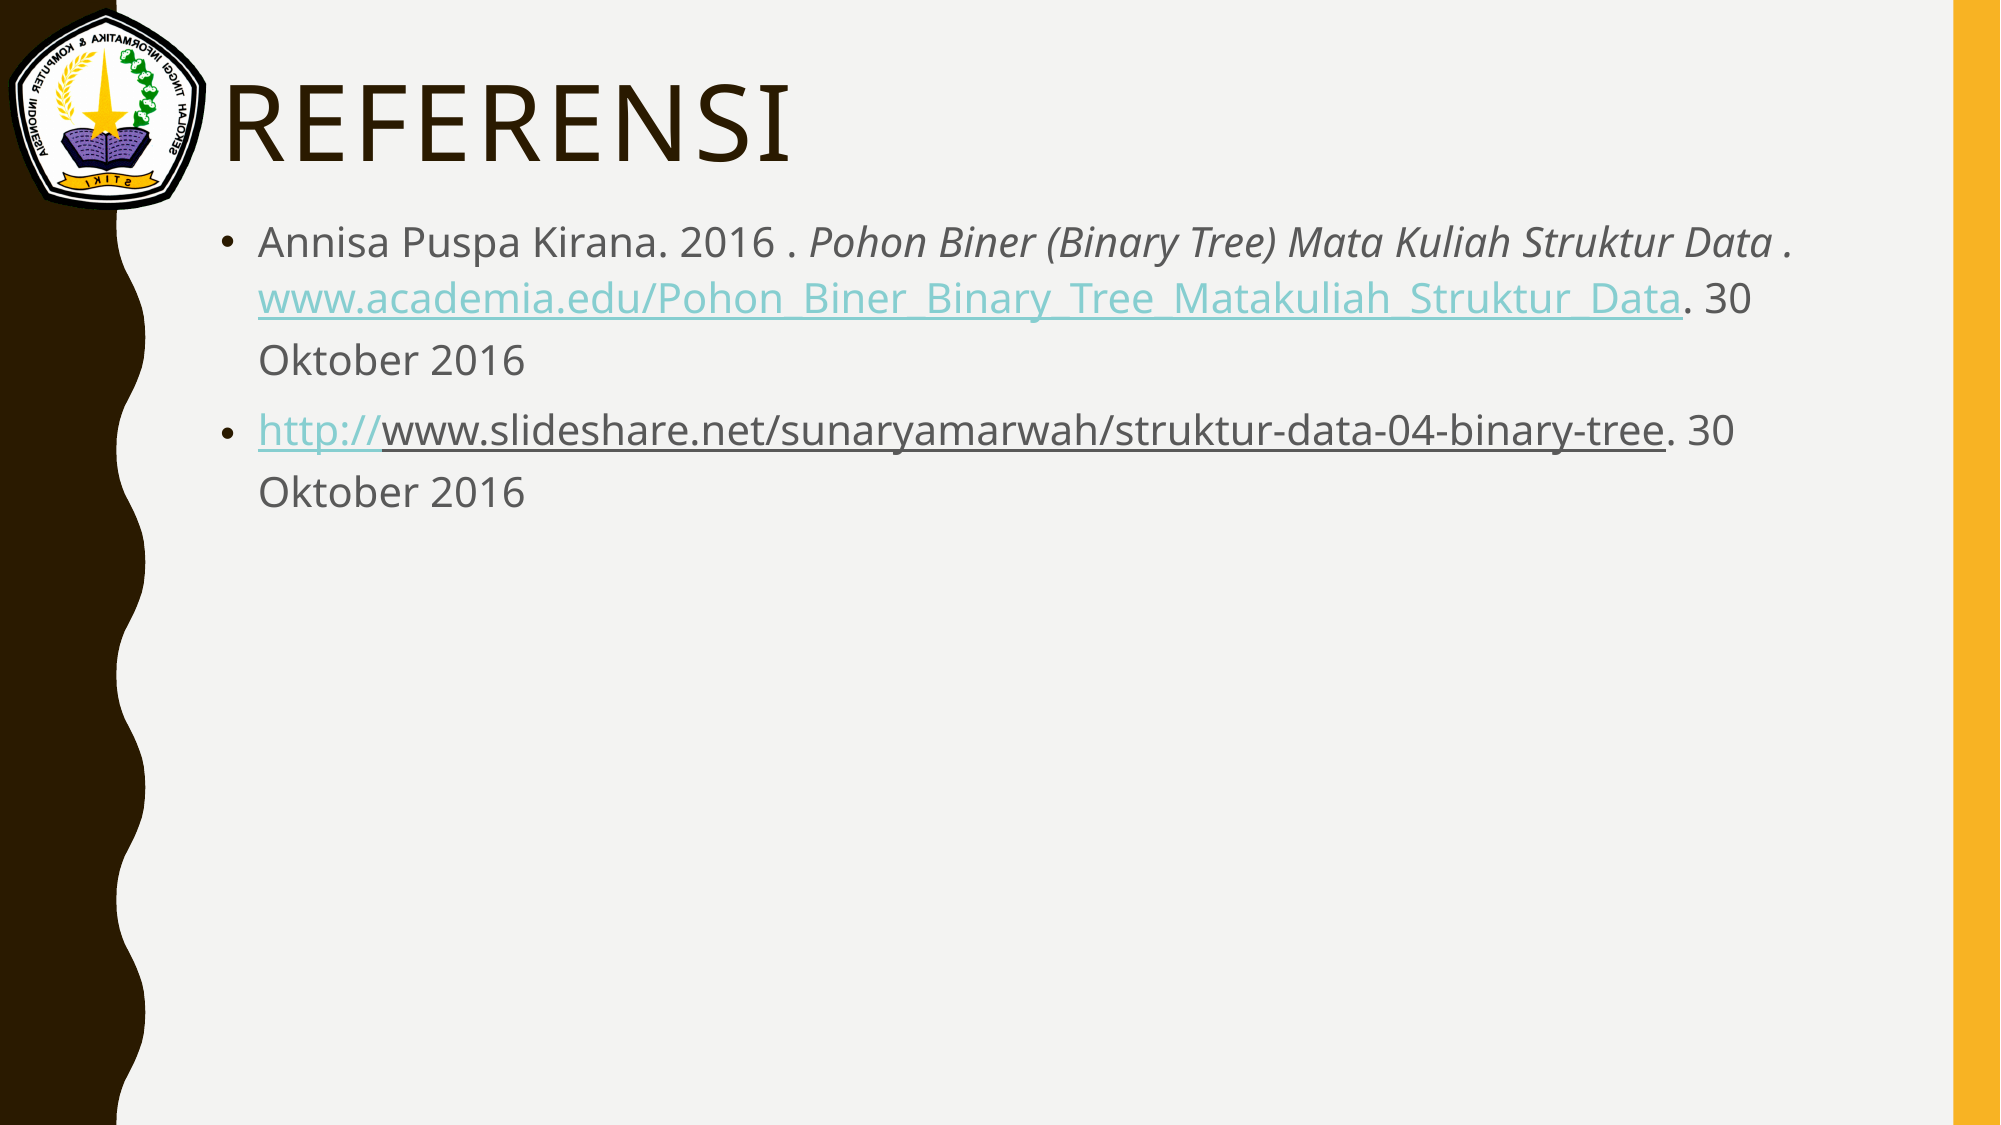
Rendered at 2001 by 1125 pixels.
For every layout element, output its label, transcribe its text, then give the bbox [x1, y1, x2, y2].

title REFERENSI [214, 62, 1875, 199]
picture [0, 0, 214, 214]
list Annisa Puspa Kirana. 2016 . Pohon Biner (Binary Tree) Mata Kuliah Struktur Data . www.academia.edu/Pohon_Biner_Binary_Tree_Matakuliah_Struktur_Data. 30 Oktober 2016 http://www.slideshare.net/sunaryamarwah/struktur-data-04-binary-tree. 30 Oktober 2016 [205, 203, 1875, 965]
